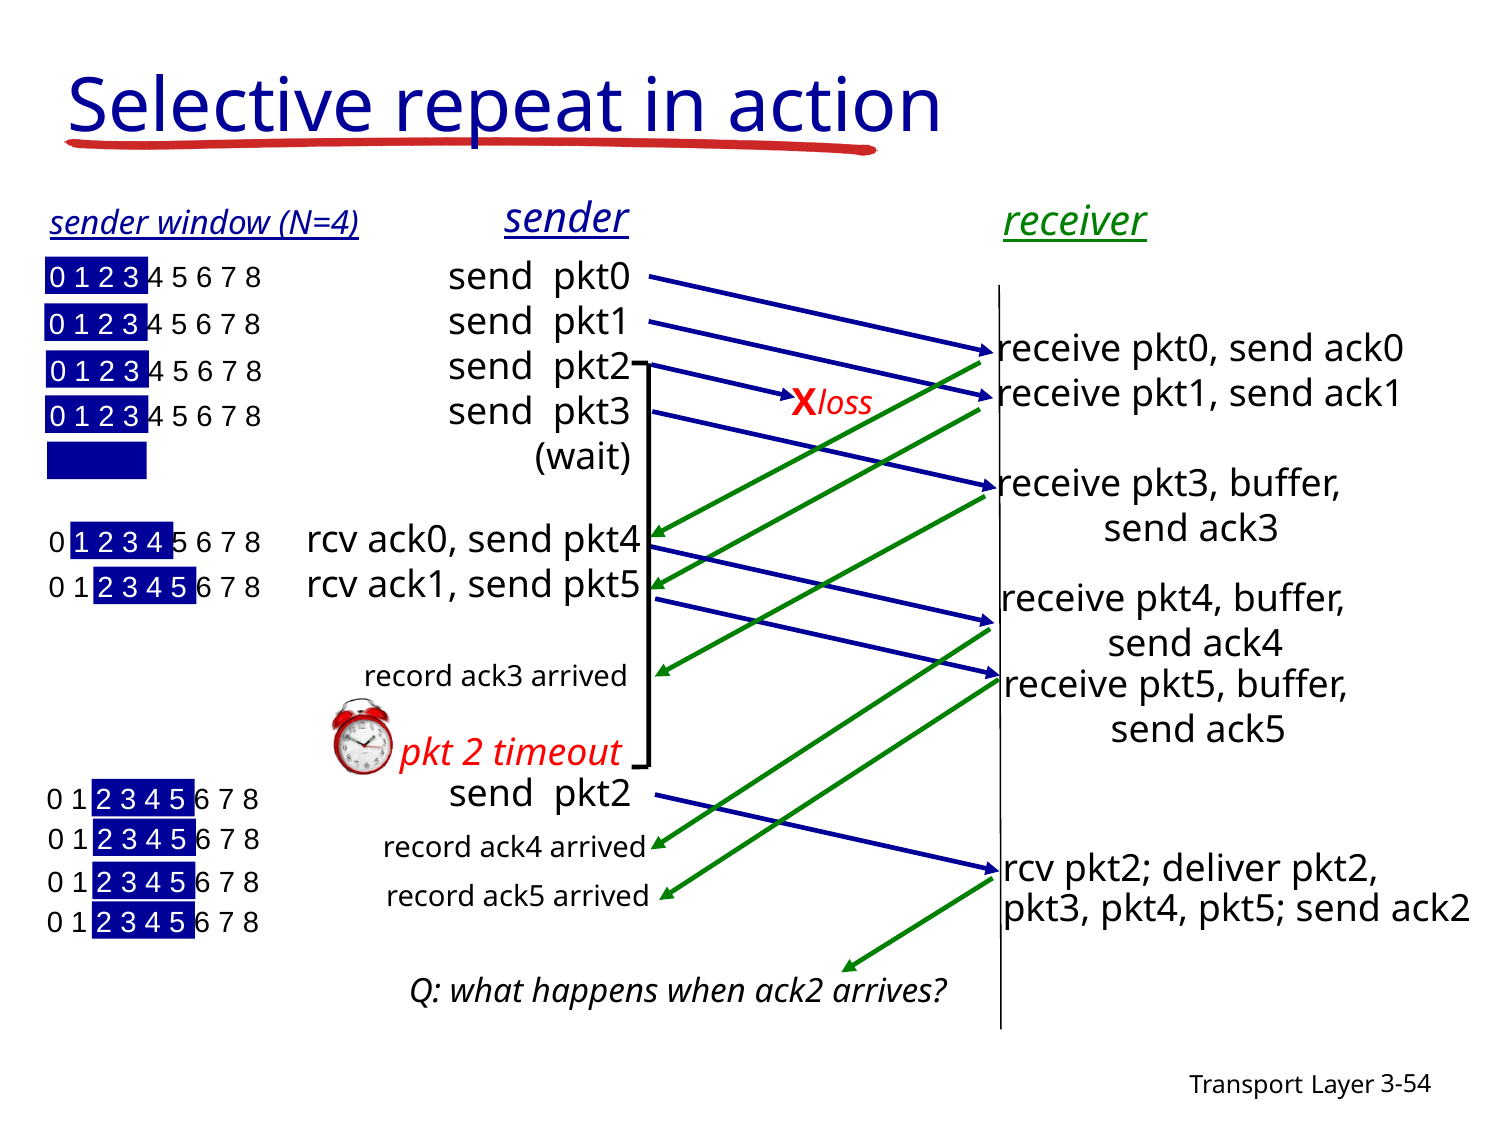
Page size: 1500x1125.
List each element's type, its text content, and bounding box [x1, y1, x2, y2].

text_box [33, 855, 282, 895]
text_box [35, 344, 285, 388]
text_box rcv ack0, send pkt4 rcv ack1, send pkt5 [291, 507, 626, 658]
text_box [654, 559, 706, 590]
text_box [666, 679, 999, 900]
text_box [33, 812, 283, 855]
text_box [47, 449, 147, 480]
text_box rcv pkt2; deliver pkt2, pkt3, pkt4, pkt5; send ack2 [987, 841, 1487, 938]
text_box [938, 385, 994, 402]
picture [61, 132, 887, 161]
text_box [32, 772, 282, 812]
text_box send pkt2 [433, 766, 647, 820]
text_box receive pkt4, buffer, send ack4 [985, 566, 1371, 672]
text_box 0 1 2 3 4 5 6 7 8 [34, 515, 285, 562]
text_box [34, 560, 283, 612]
text_box [883, 462, 997, 492]
text_box record ack3 arrived [349, 649, 626, 700]
text_box receive pkt5, buffer, send ack5 [988, 652, 1374, 757]
text_box X [776, 370, 832, 430]
slide_number 3-54 [1365, 1059, 1477, 1106]
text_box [32, 895, 282, 946]
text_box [35, 250, 284, 297]
text_box receive pkt0, send ack0 receive pkt1, send ack1 receive pkt3, buffer, send ack3 [981, 316, 1420, 557]
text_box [34, 297, 284, 344]
text_box record ack4 arrived [368, 820, 662, 871]
title Selective repeat in action [52, 32, 1328, 170]
text_box [654, 429, 855, 538]
text_box record ack5 arrived [371, 869, 666, 920]
text_box pkt 2 timeout [399, 731, 626, 780]
text_box Q: what happens when ack2 arrives? [393, 961, 963, 1017]
picture [323, 695, 397, 775]
text_box receiver [988, 186, 1162, 252]
text_box sender window (N=4) [34, 193, 375, 249]
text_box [631, 362, 649, 768]
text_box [35, 389, 284, 440]
text_box sender [489, 183, 644, 249]
text_box [648, 276, 994, 357]
text_box loss [802, 373, 888, 429]
text_box [654, 495, 986, 677]
footer Transport Layer [914, 1056, 1391, 1105]
text_box send pkt0 send pkt1 send pkt2 send pkt3 (wait) [433, 244, 646, 485]
text_box [823, 585, 985, 627]
